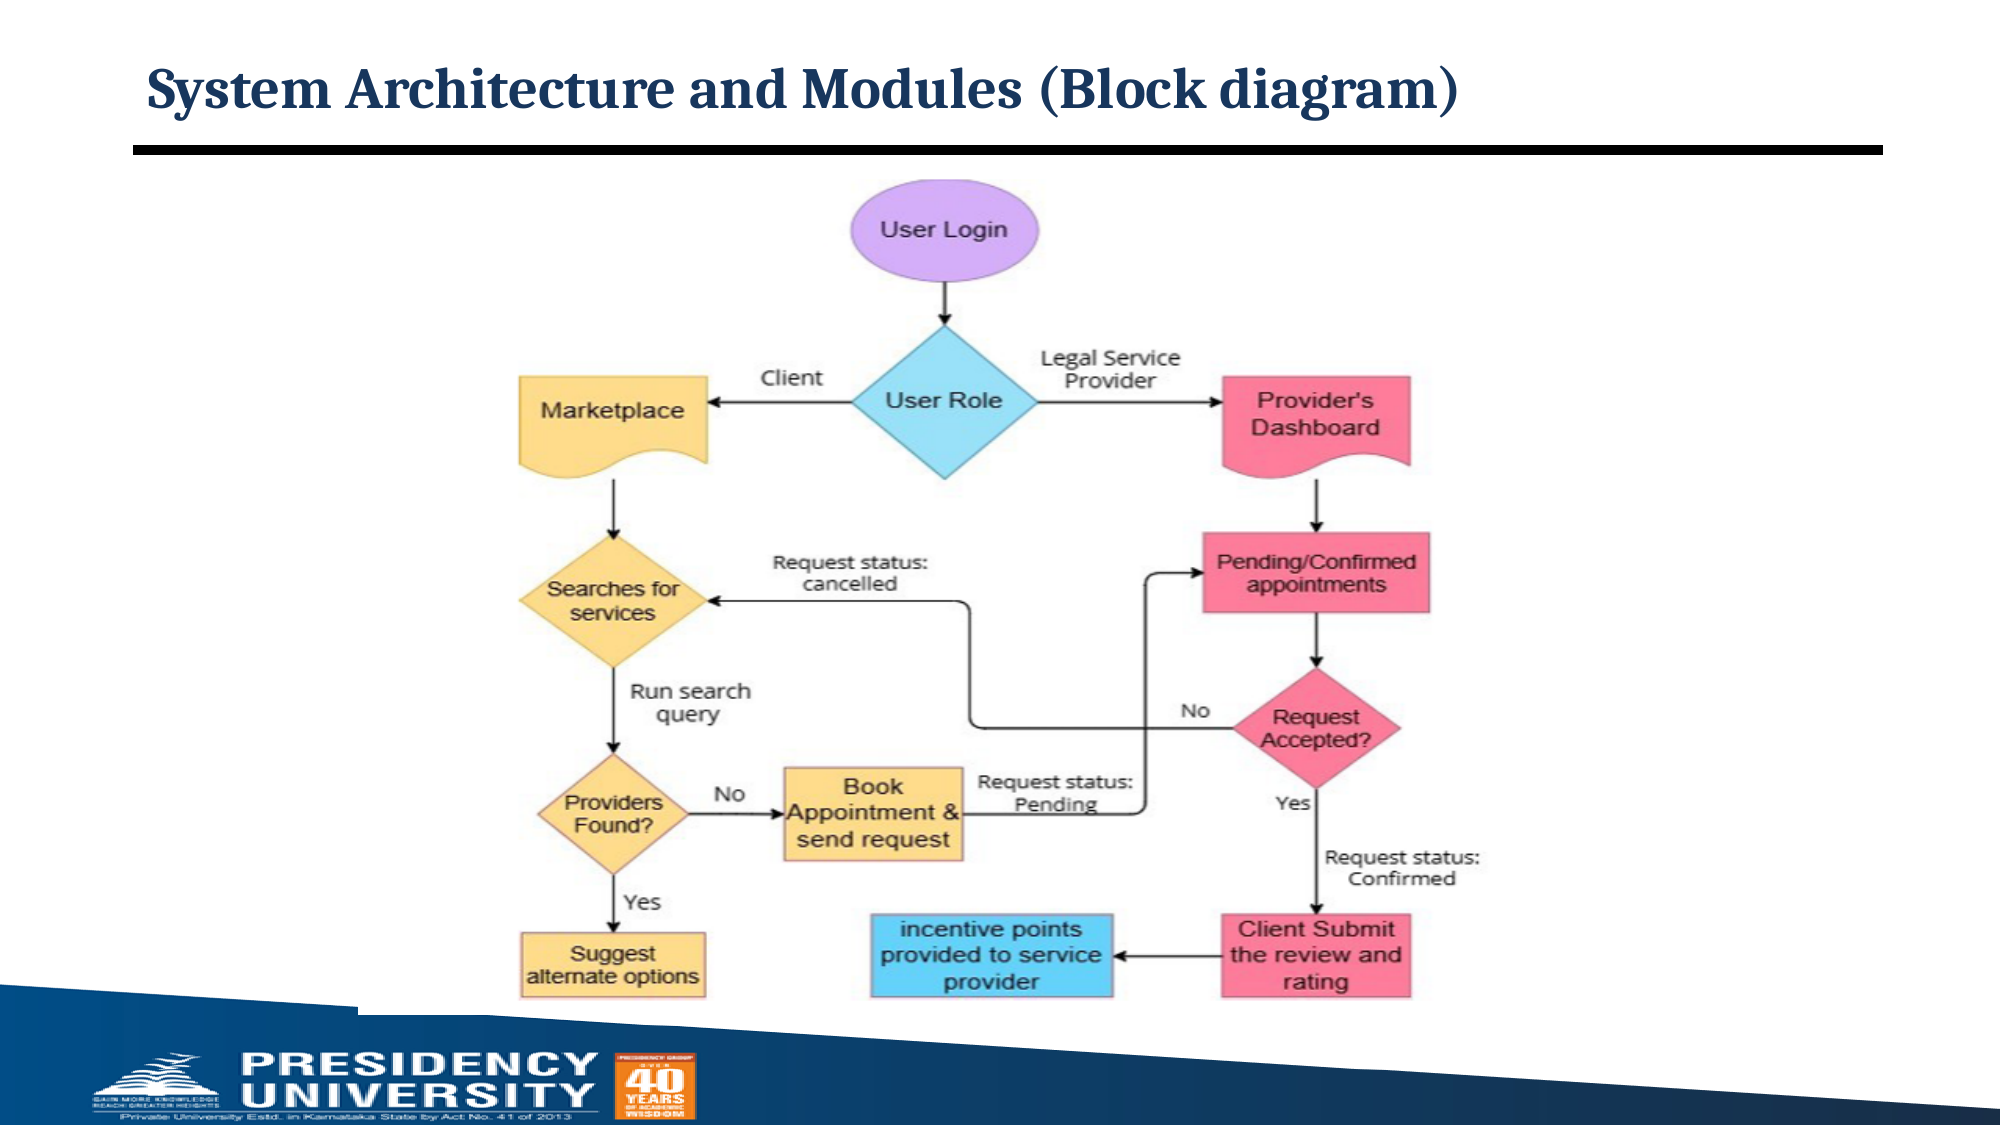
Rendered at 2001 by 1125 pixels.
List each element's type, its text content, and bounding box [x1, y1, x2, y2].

title System Architecture and Modules (Block diagram) [133, 45, 1884, 125]
picture [0, 164, 2000, 1125]
